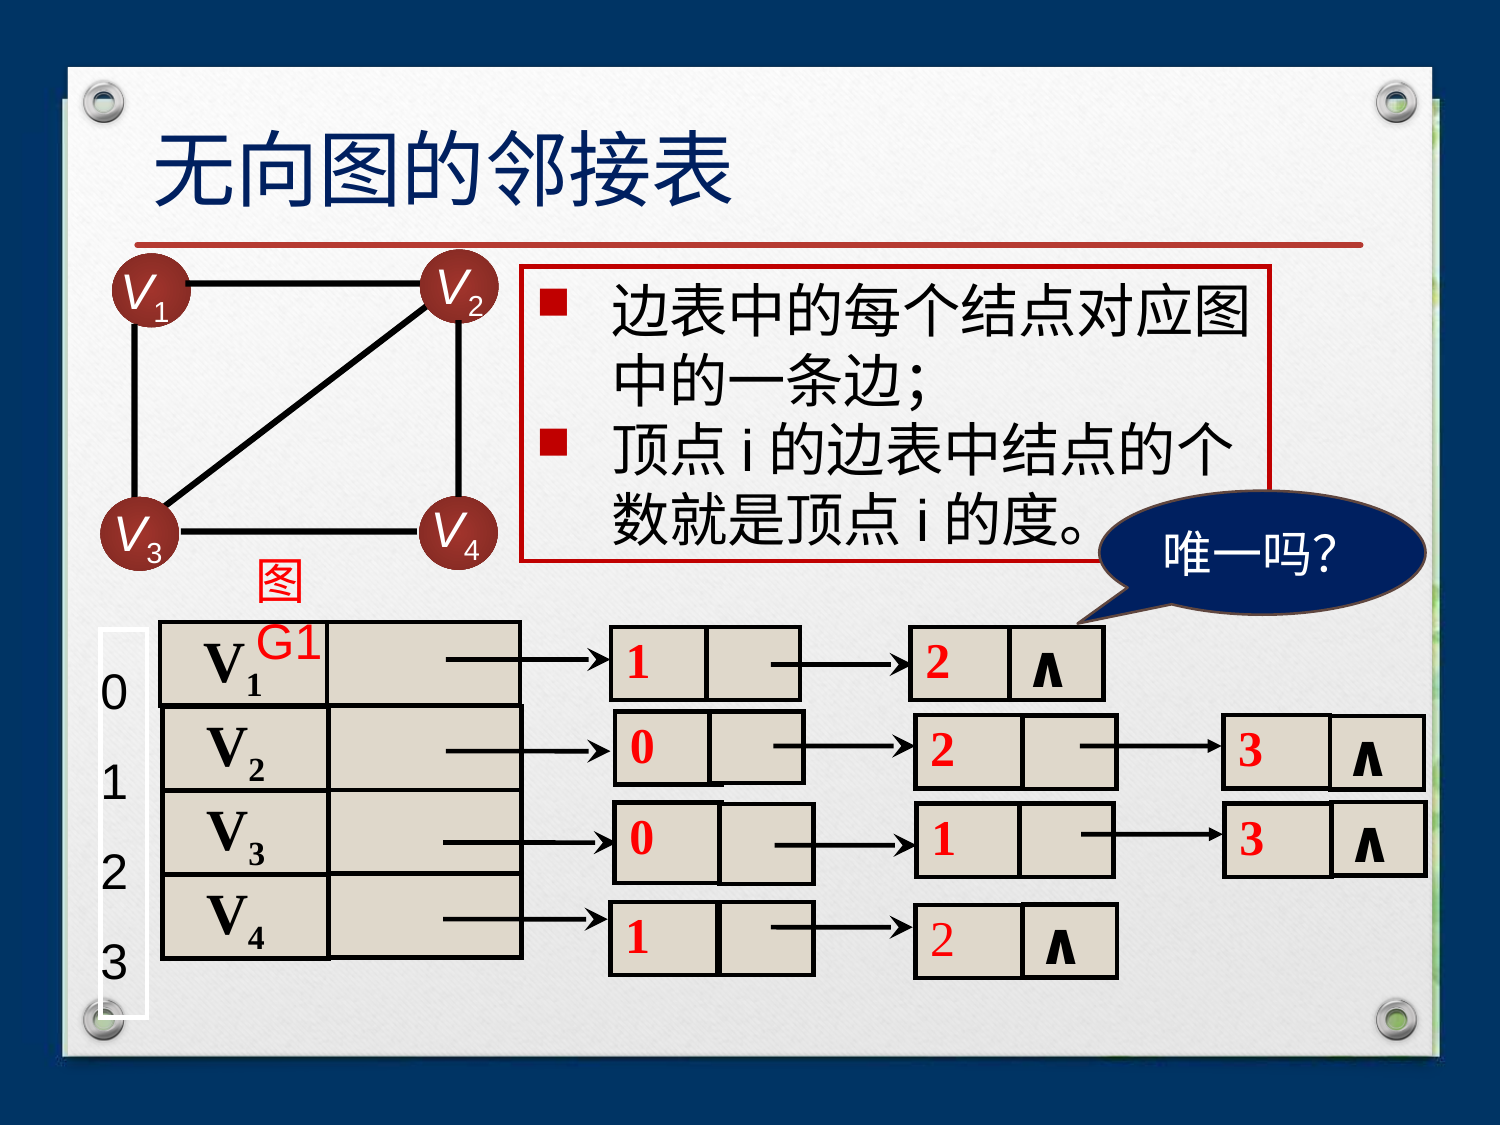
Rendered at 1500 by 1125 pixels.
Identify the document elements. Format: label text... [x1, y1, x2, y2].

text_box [100, 249, 506, 584]
text_box 唯一吗？ [1078, 489, 1427, 621]
title 无向图的邻接表 [137, 105, 1361, 230]
picture [0, 0, 1500, 1125]
text_box 图G1 [240, 584, 398, 621]
text_box 边表中的每个结点对应图中的一条边； 顶点i的边表中结点的个数就是顶点i的度。 [521, 266, 1270, 561]
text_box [100, 621, 1426, 1018]
